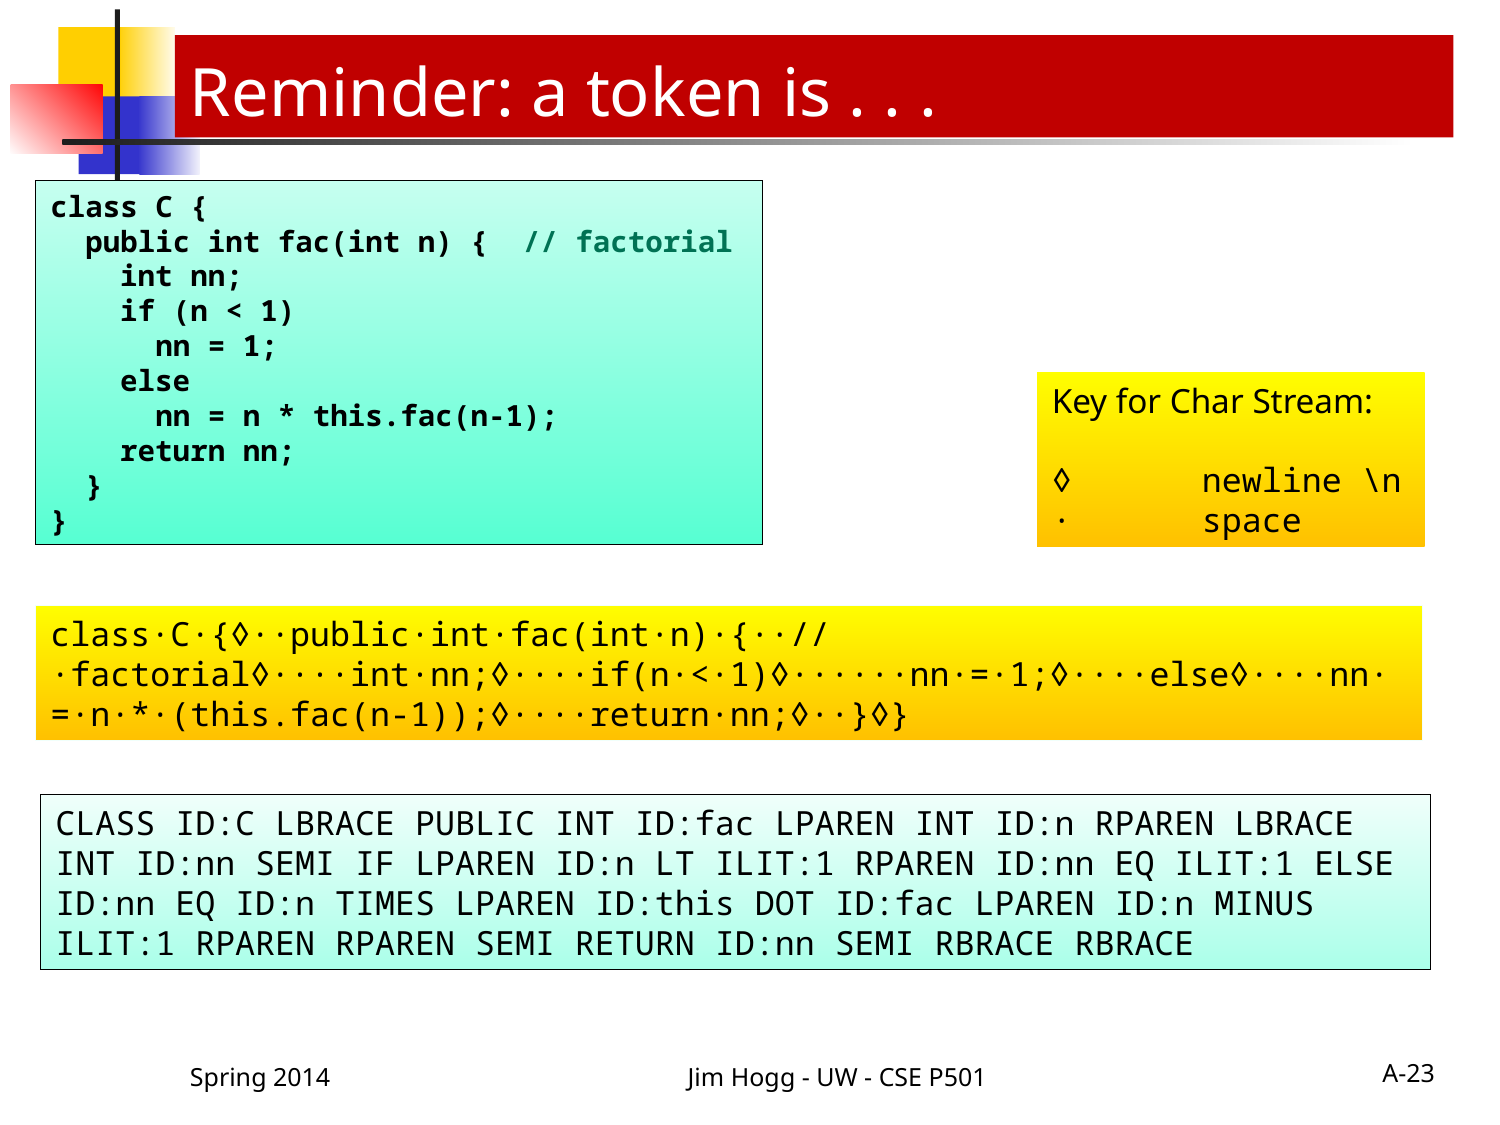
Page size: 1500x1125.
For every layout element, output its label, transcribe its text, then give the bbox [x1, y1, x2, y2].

text_box CLASS ID:C LBRACE PUBLIC INT ID:fac LPAREN INT ID:n RPAREN LBRACE INT ID:nn SEMI IF LPAREN ID:n LT ILIT:1 RPAREN ID:nn EQ ILIT:1 ELSE ID:nn EQ ID:n TIMES LPAREN ID:this DOT ID:fac LPAREN ID:n MINUS ILIT:1 RPAREN RPAREN SEMI RETURN ID:nn SEMI RBRACE RBRACE [40, 794, 1431, 970]
text_box class C { public int fac(int n) { // factorial int nn; if (n < 1) nn = 1; else nn = n * this.fac(n-1); return nn; } } [35, 180, 763, 545]
slide_number A-23 [1137, 1023, 1451, 1100]
text_box Key for Char Stream: ◊ newline \n ∙ space [1037, 372, 1425, 547]
footer Jim Hogg - UW - CSE P501 [599, 1023, 1076, 1100]
title Reminder: a token is . . . [174, 35, 1454, 138]
text_box class∙C∙{◊∙∙public∙int∙fac(int∙n)∙{∙∙//∙factorial◊∙∙∙∙int∙nn;◊∙∙∙∙if(n∙<∙1)◊∙∙∙∙∙∙nn∙=∙1;◊∙∙∙∙else◊∙∙∙∙nn∙=∙n∙*∙(this.fac(n-1));◊∙∙∙∙return∙nn;◊∙∙}◊} [35, 605, 1423, 741]
slide_number Spring 2014 [174, 1023, 488, 1100]
